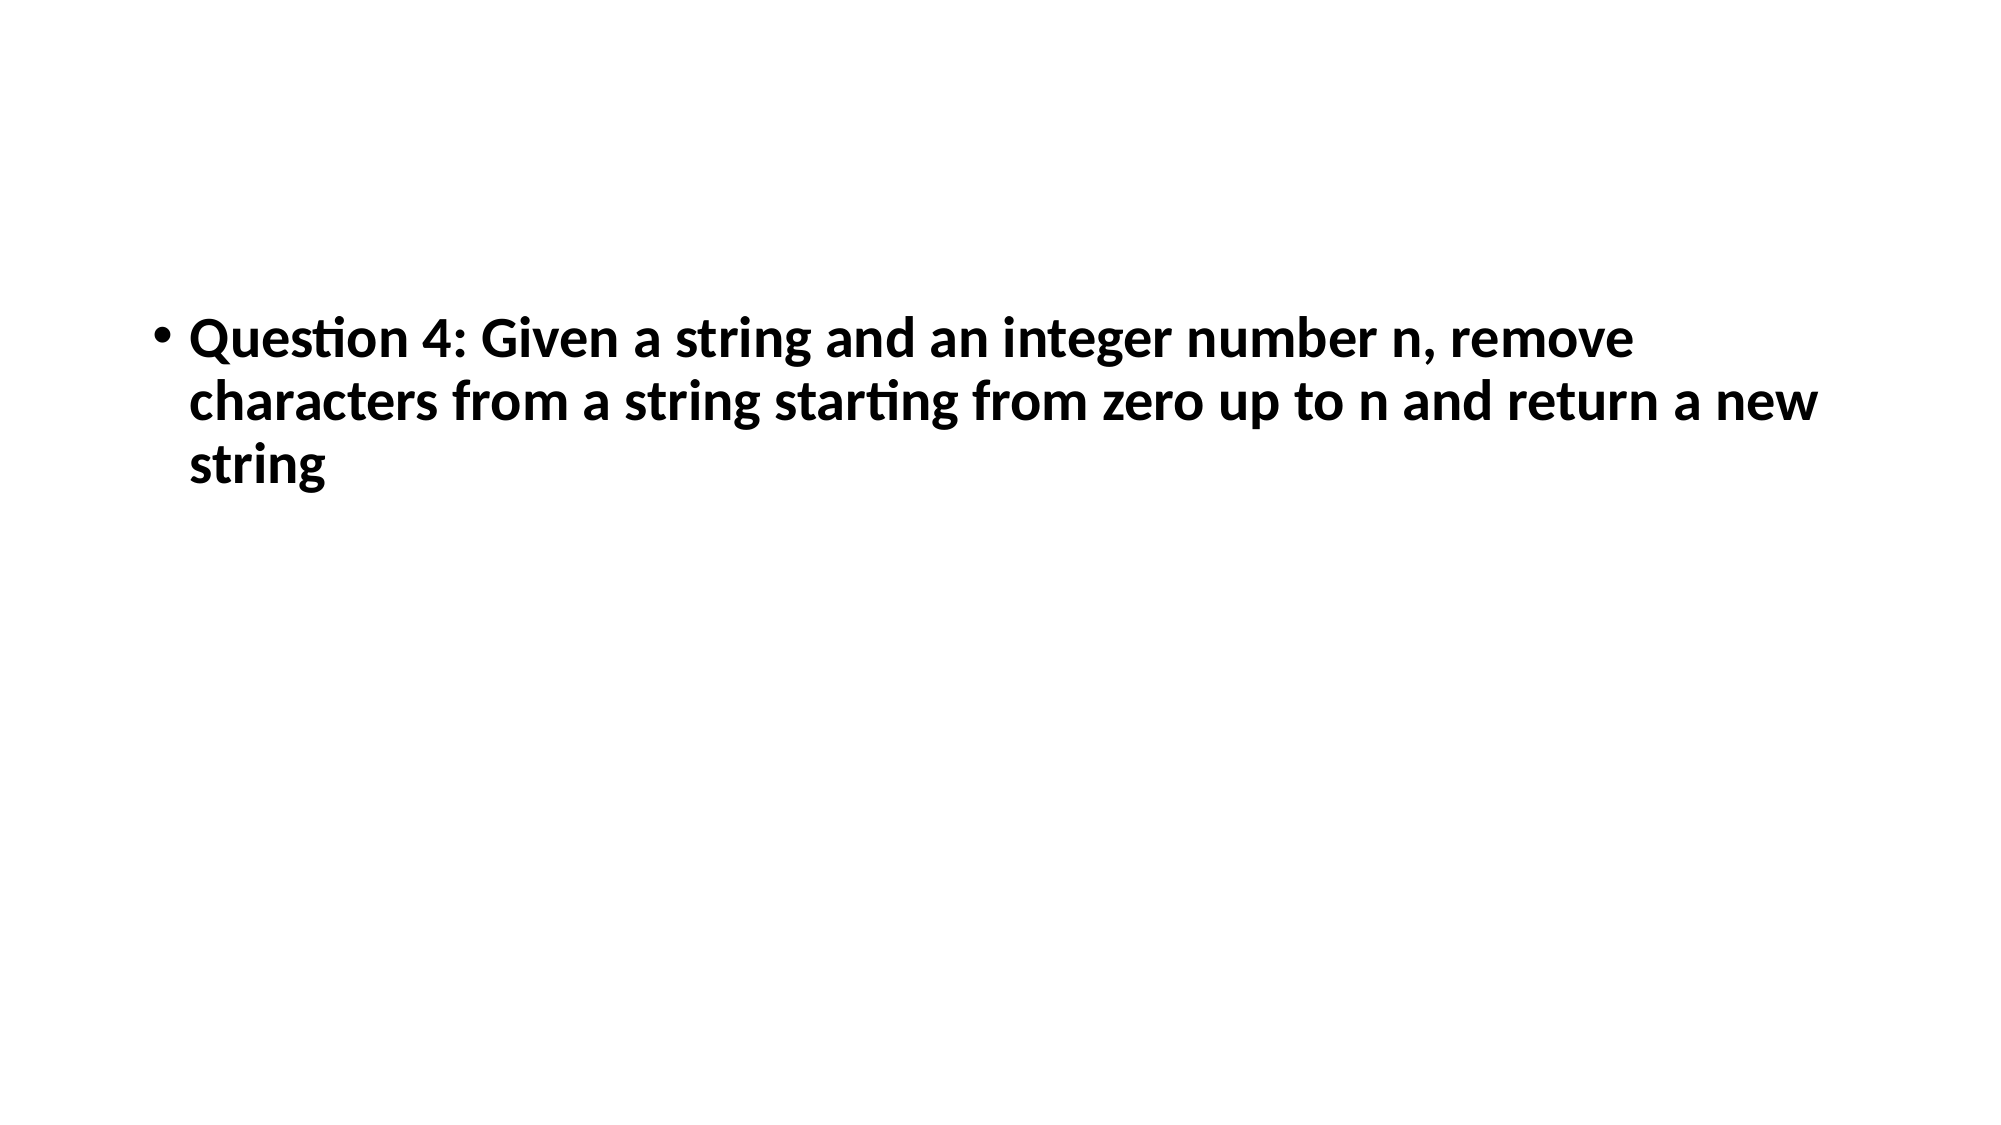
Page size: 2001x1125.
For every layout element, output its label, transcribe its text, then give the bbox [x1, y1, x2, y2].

list Question 4: Given a string and an integer number n, remove characters from a string starting from zero up to n and return a new string [137, 299, 1863, 1014]
